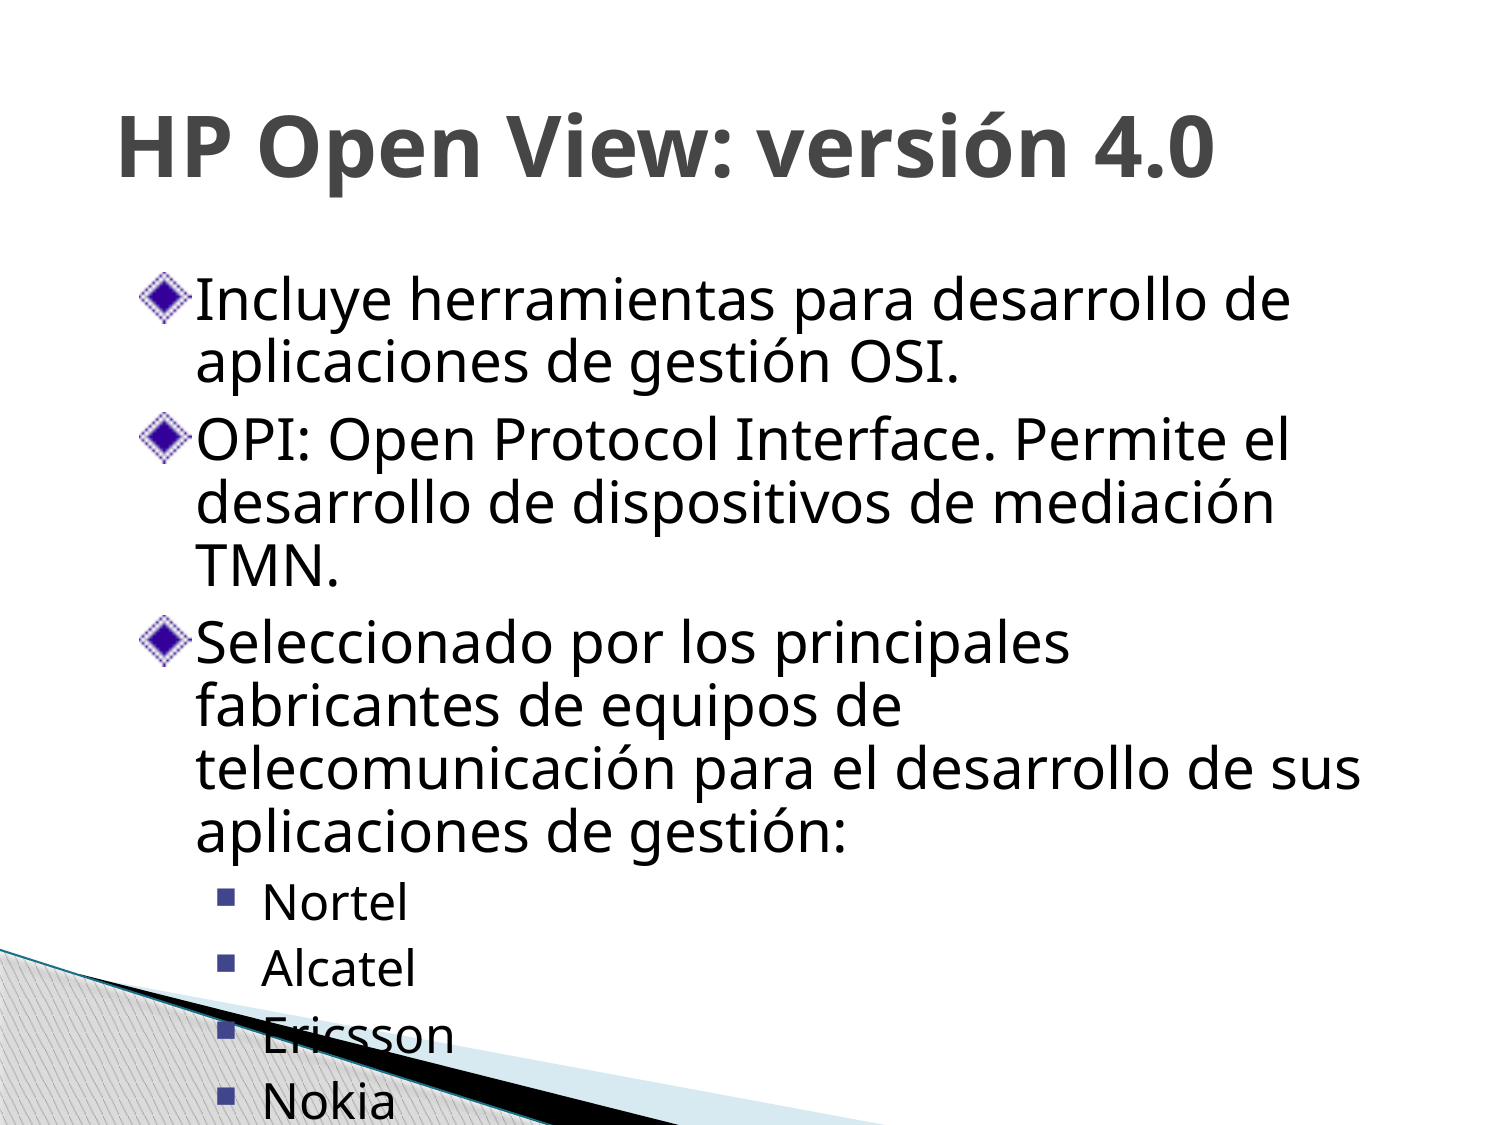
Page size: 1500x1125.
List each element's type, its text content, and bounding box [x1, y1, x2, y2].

list Incluye herramientas para desarrollo de aplicaciones de gestión OSI. OPI: Open Protocol Interface. Permite el desarrollo de dispositivos de mediación TMN. Seleccionado por los principales fabricantes de equipos de telecomunicación para el desarrollo de sus aplicaciones de gestión: Nortel Alcatel Ericsson Nokia ATT [125, 262, 1400, 1125]
title HP Open View: versión 4.0 [99, 50, 1375, 238]
picture [139, 615, 192, 667]
picture [139, 272, 192, 324]
picture [139, 412, 192, 464]
text_box [0, 953, 125, 994]
